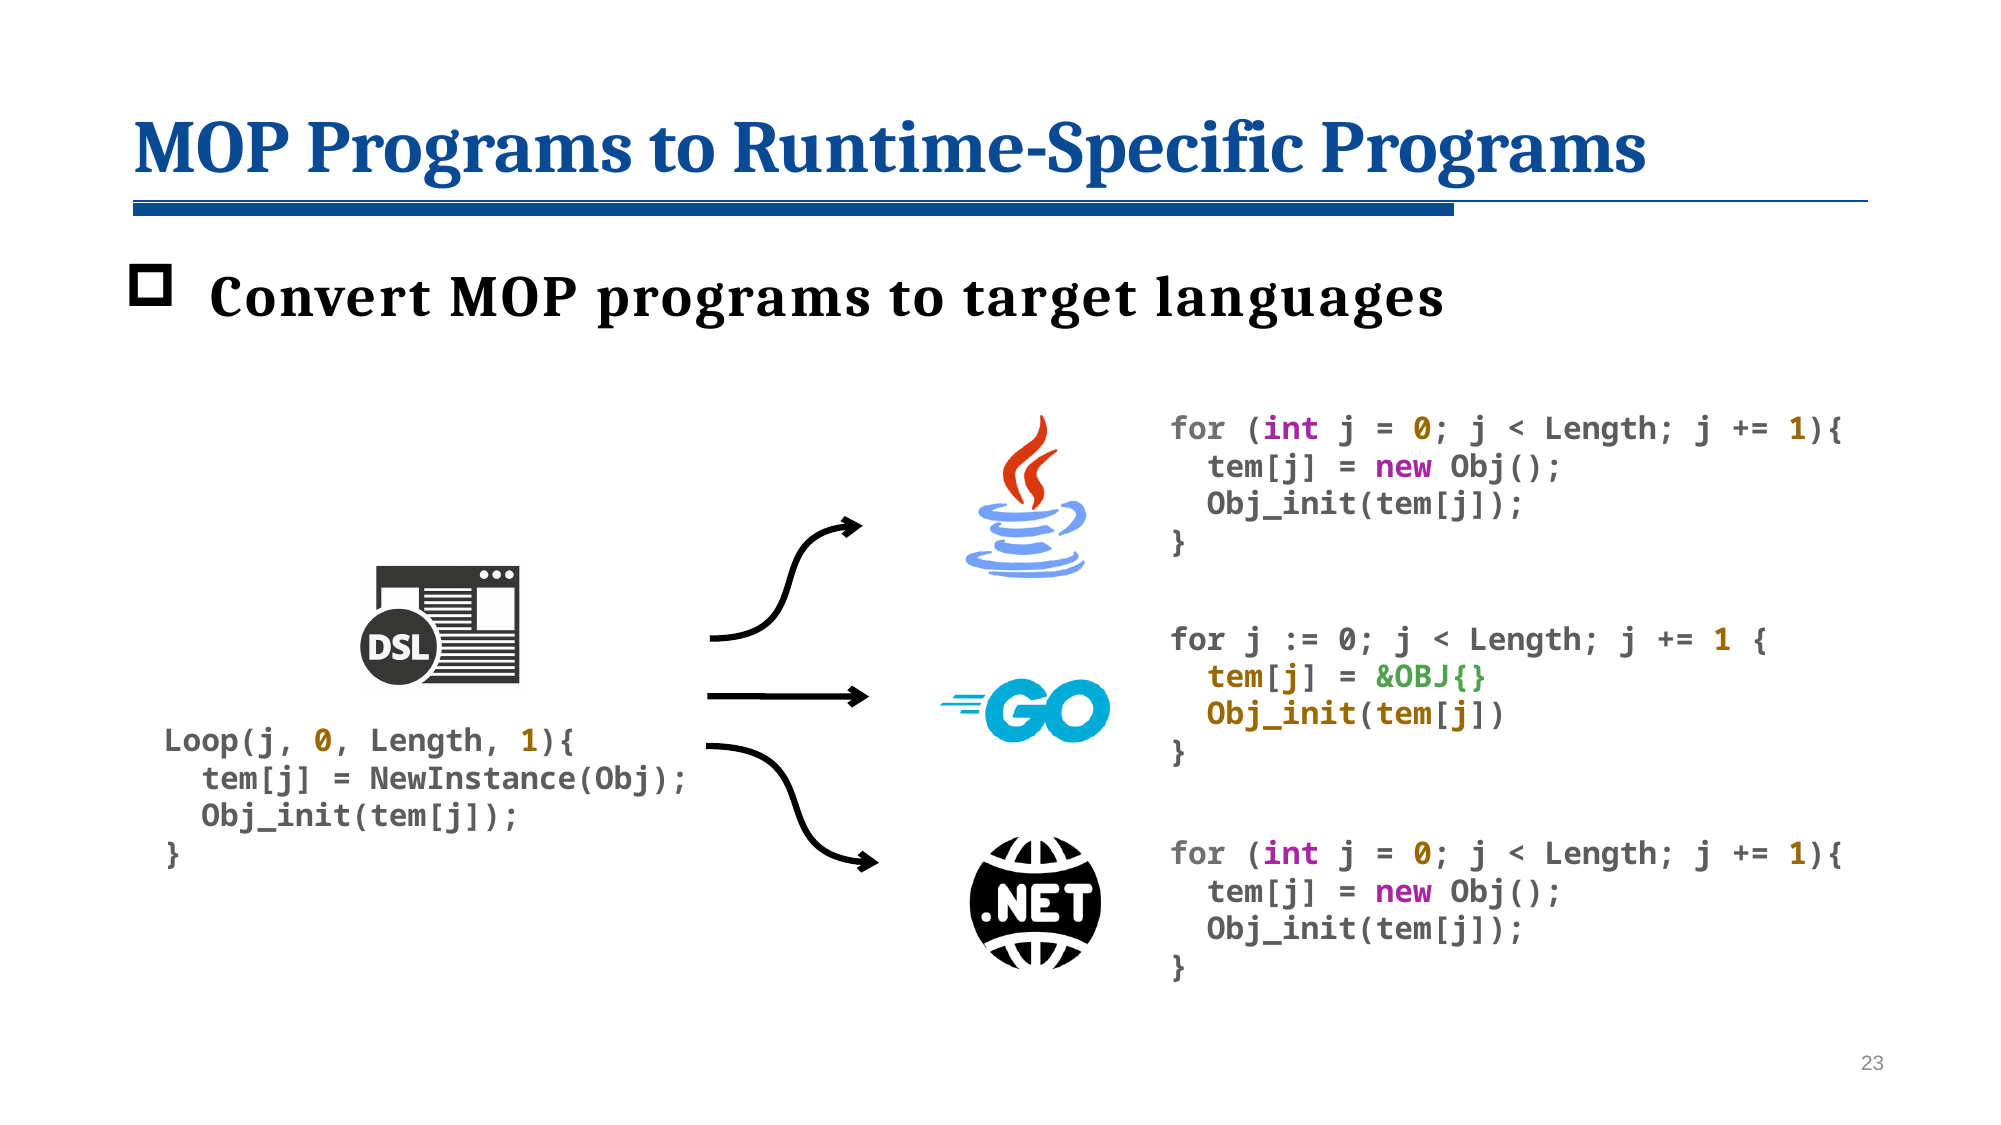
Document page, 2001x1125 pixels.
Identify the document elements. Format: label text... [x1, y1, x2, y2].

text_box Loop(j, 0, Length, 1){ tem[j] = NewInstance(Obj); Obj_init(tem[j]); } [133, 713, 733, 878]
text_box 2 [117, 86, 248, 197]
picture [960, 827, 1111, 978]
slide_number 23 [1456, 1035, 1900, 1088]
picture [358, 557, 528, 692]
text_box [706, 746, 879, 863]
picture [935, 647, 1115, 758]
list Convert MOP programs to target languages [109, 228, 1891, 1040]
picture [944, 415, 1107, 578]
text_box MOP Programs to Runtime-Specific Programs [133, 96, 1868, 188]
text_box for (int j = 0; j < Length; j += 1){ tem[j] = new Obj(); Obj_init(tem[j]); } [1138, 826, 1891, 991]
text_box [709, 525, 863, 639]
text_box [133, 201, 1868, 210]
text_box for (int j = 0; j < Length; j += 1){ tem[j] = new Obj(); Obj_init(tem[j]); } [1138, 401, 1891, 566]
text_box for j := 0; j < Length; j += 1 { tem[j] = &OBJ{} Obj_init(tem[j]) } [1138, 611, 1899, 776]
